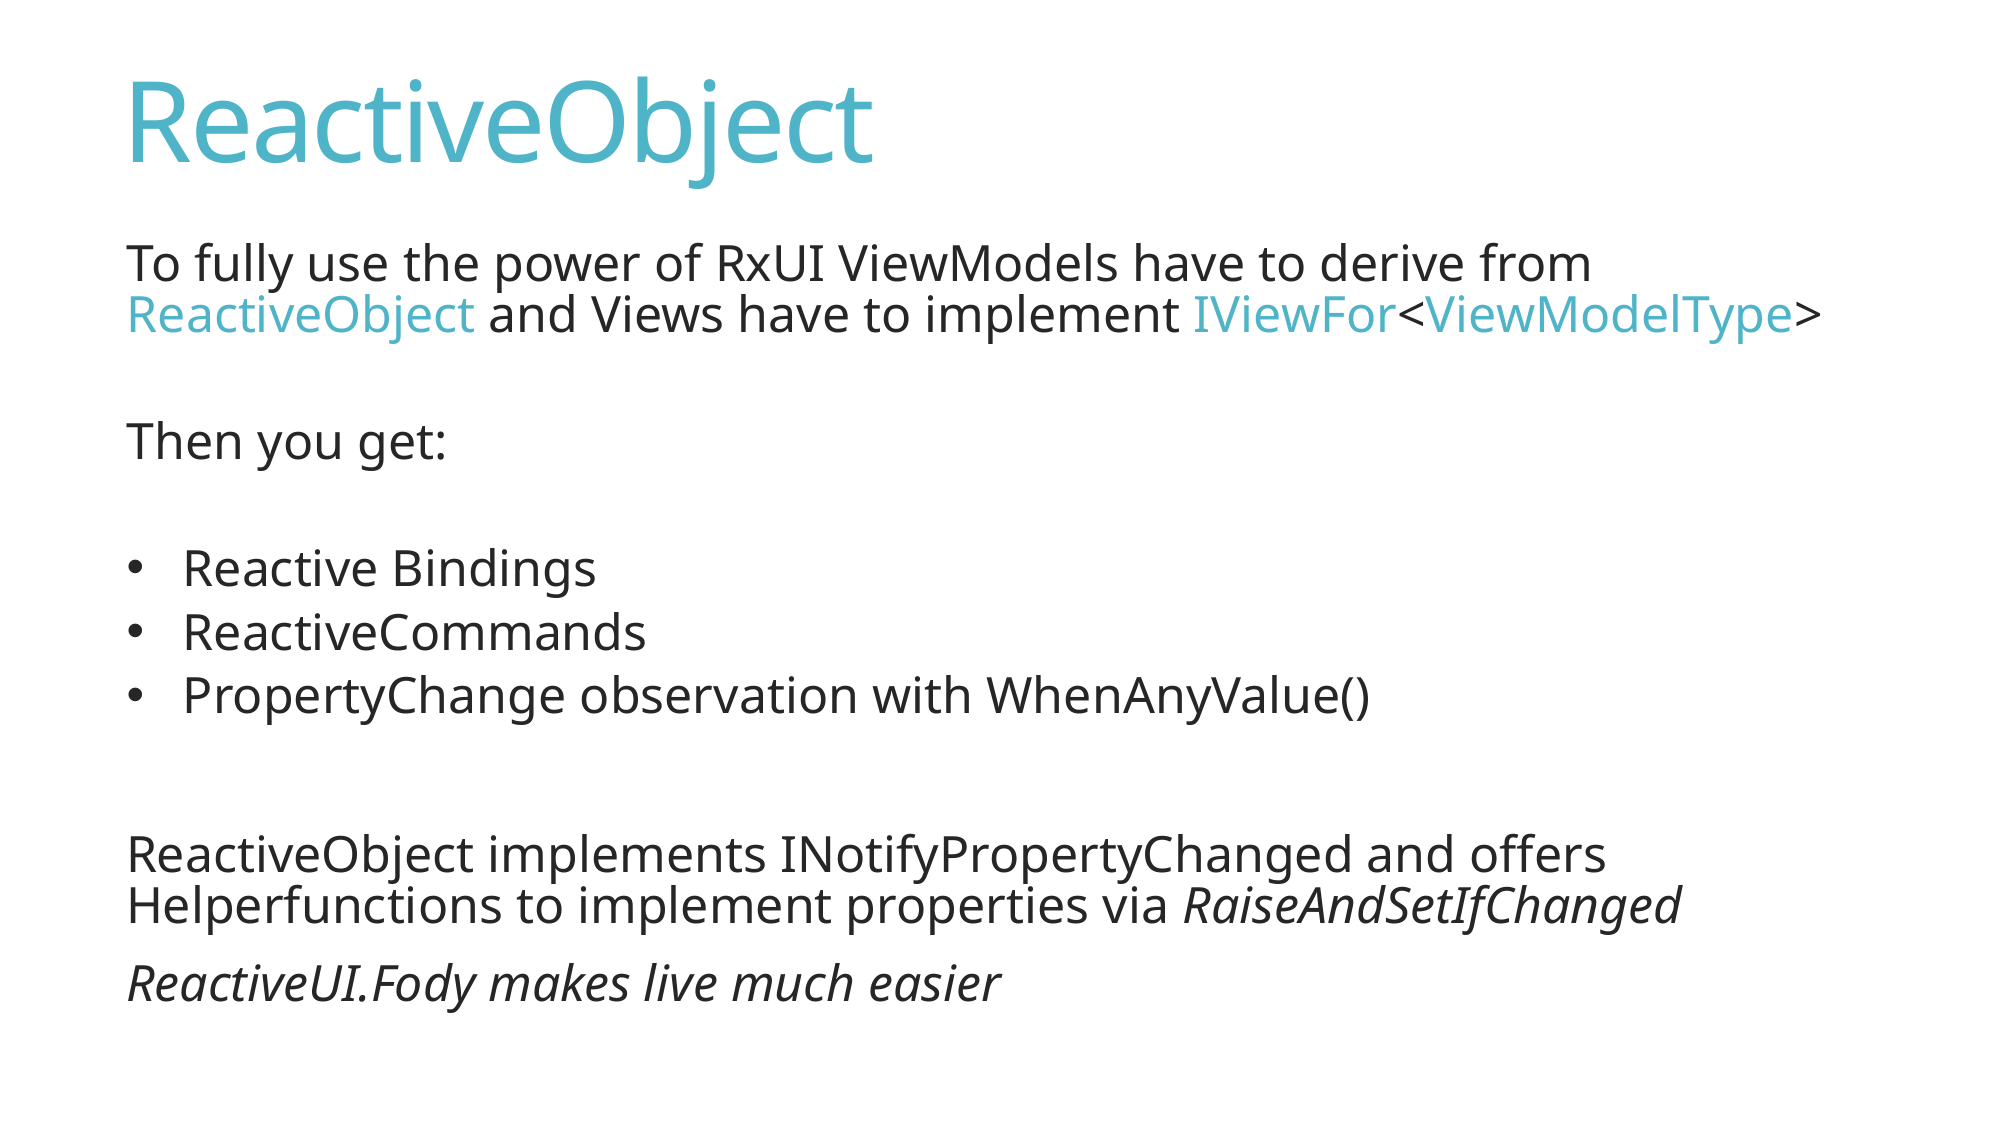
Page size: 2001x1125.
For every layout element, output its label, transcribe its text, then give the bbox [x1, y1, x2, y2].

title ReactiveObject [107, 23, 1876, 234]
list To fully use the power of RxUI ViewModels have to derive from ReactiveObject and Views have to implement IViewFor<ViewModelType> Then you get: Reactive Bindings ReactiveCommands PropertyChange observation with WhenAnyValue() ReactiveObject implements INotifyPropertyChanged and offers Helperfunctions to implement properties via RaiseAndSetIfChanged ReactiveUI.Fody makes live much easier [111, 233, 1876, 1029]
